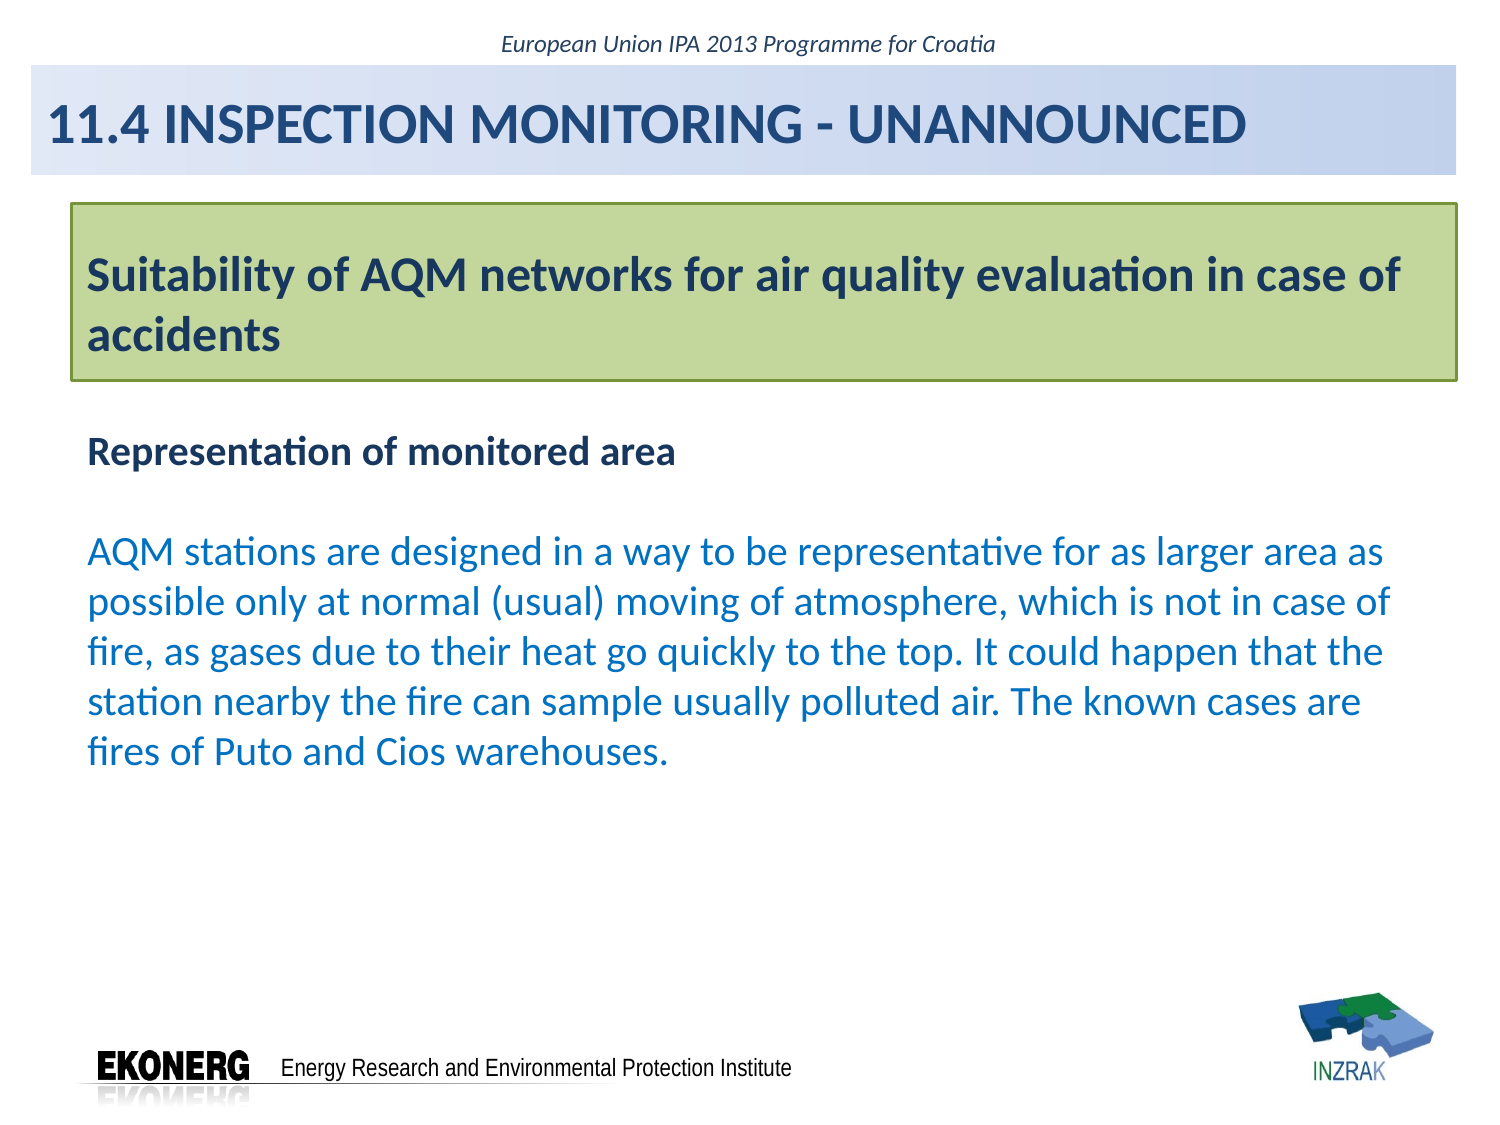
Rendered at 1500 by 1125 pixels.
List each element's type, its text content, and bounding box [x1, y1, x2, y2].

text_box European Union IPA 2013 Programme for Croatia [0, 23, 1498, 71]
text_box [61, 1038, 636, 1112]
text_box Suitability of AQM networks for air quality evaluation in case of accidents [71, 234, 1455, 440]
text_box Representation of monitored area AQM stations are designed in a way to be representative for as larger area as possible only at normal (usual) moving of atmosphere, which is not in case of fire, as gases due to their heat go quickly to the top. It could happen that the station nearby the fire can sample usually polluted air. The known cases are fires of Puto and Cios warehouses. [72, 416, 1434, 782]
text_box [72, 1043, 812, 1112]
picture [1298, 992, 1434, 1088]
title 11.4 INSPECTION MONITORING - UNANNOUNCED [31, 71, 1457, 175]
text_box [70, 201, 1458, 383]
